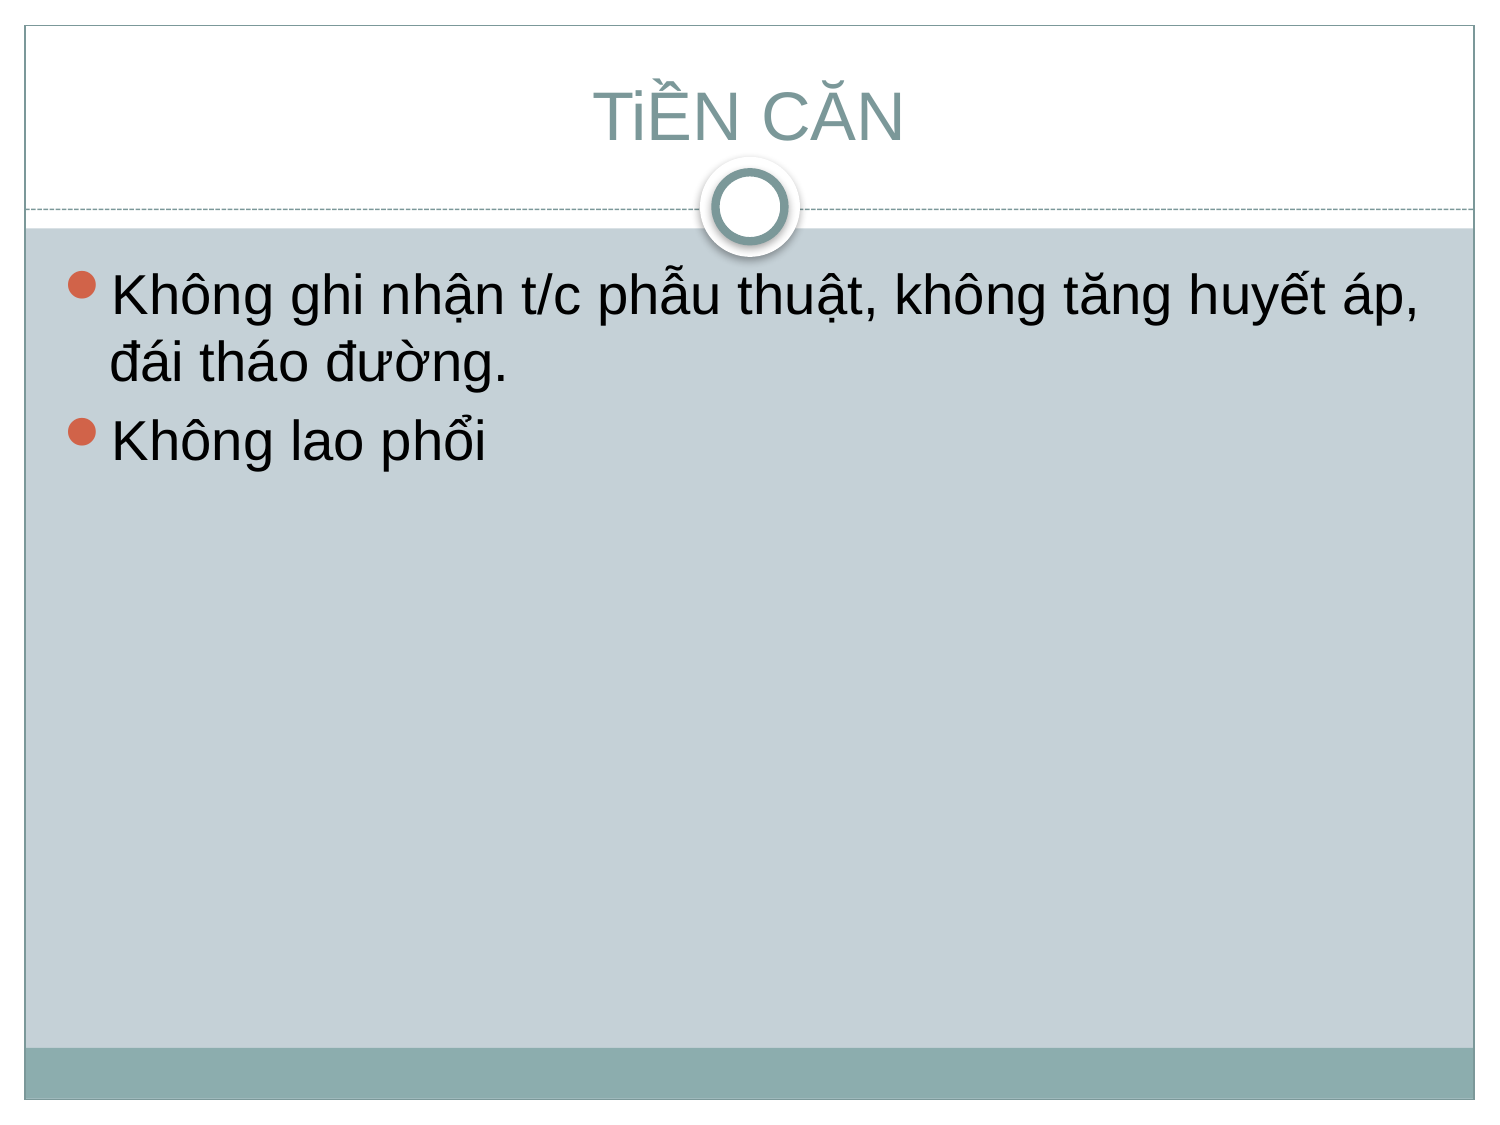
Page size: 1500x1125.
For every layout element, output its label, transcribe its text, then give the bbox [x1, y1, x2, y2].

list Không ghi nhận t/c phẫu thuật, không tăng huyết áp, đái tháo đường. Không lao phổi [49, 250, 1445, 1001]
title TiỀN CĂN [49, 37, 1450, 162]
